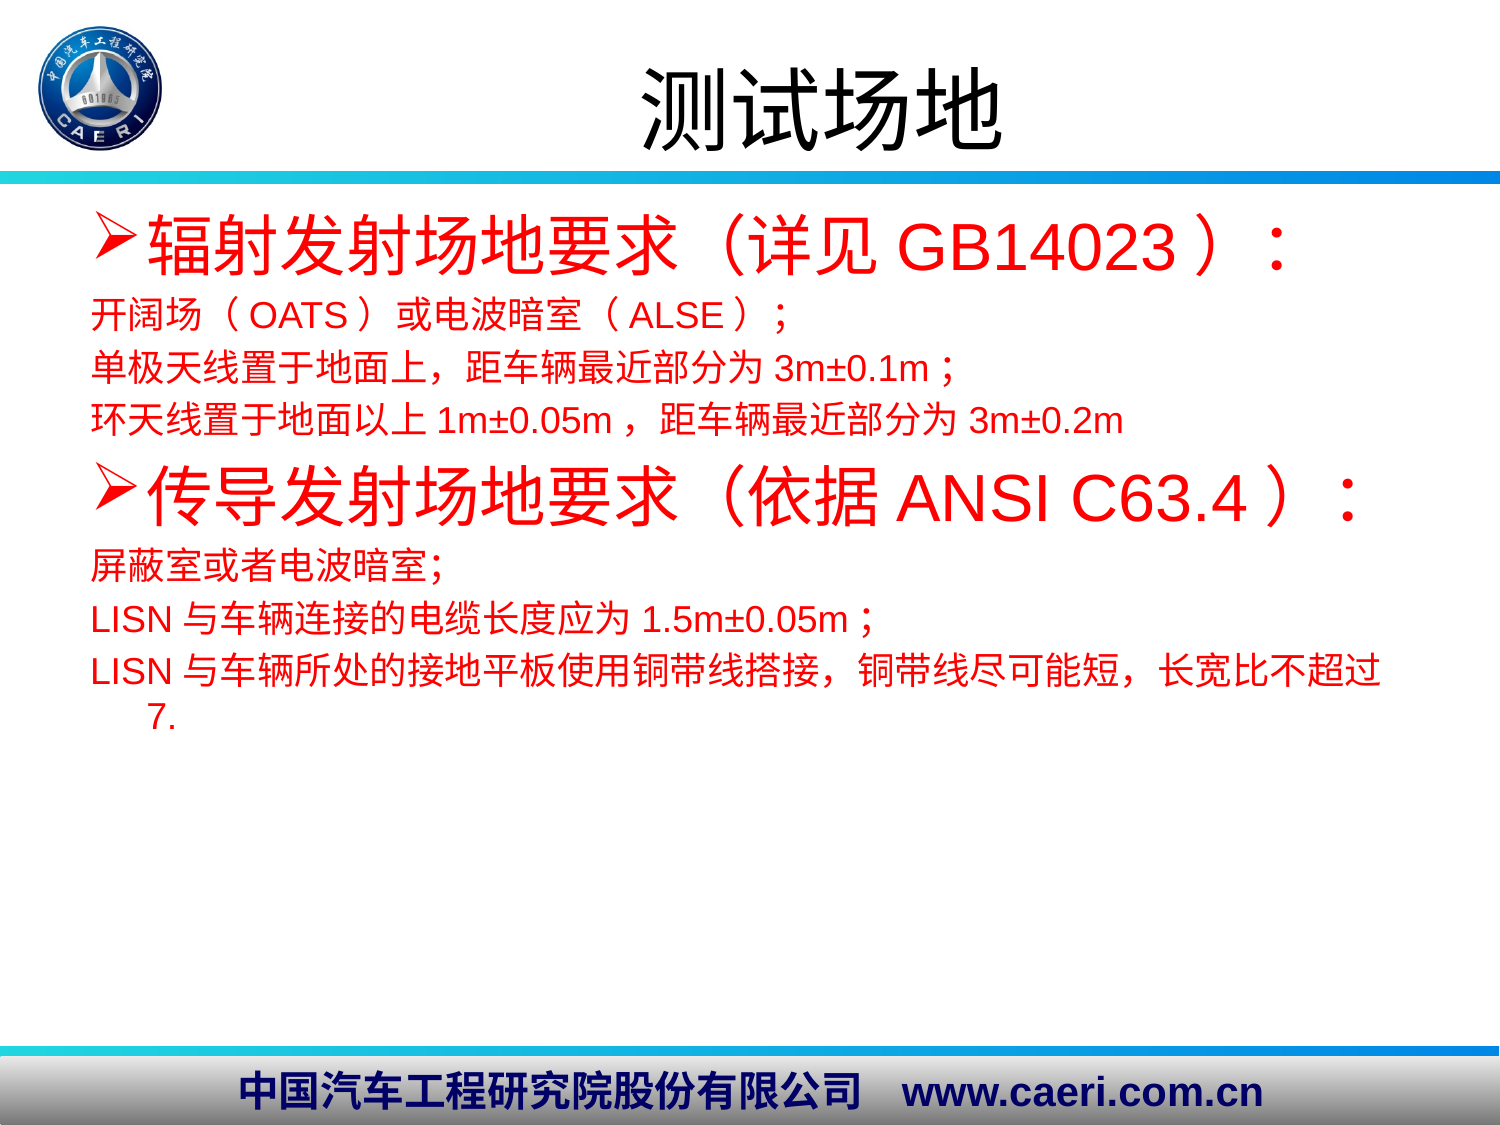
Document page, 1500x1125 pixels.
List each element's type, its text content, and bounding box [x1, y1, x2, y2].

list 辐射发射场地要求（详见GB14023）： 开阔场（OATS）或电波暗室（ALSE）； 单极天线置于地面上，距车辆最近部分为3m±0.1m； 环天线置于地面以上1m±0.05m，距车辆最近部分为3m±0.2m 传导发射场地要求（依据ANSI C63.4）： 屏蔽室或者电波暗室； LISN与车辆连接的电缆长度应为1.5m±0.05m； LISN与车辆所处的接地平板使用铜带线搭接，铜带线尽可能短，长宽比不超过7. [75, 196, 1425, 1035]
title 测试场地 [218, 45, 1425, 173]
picture [35, 23, 164, 153]
